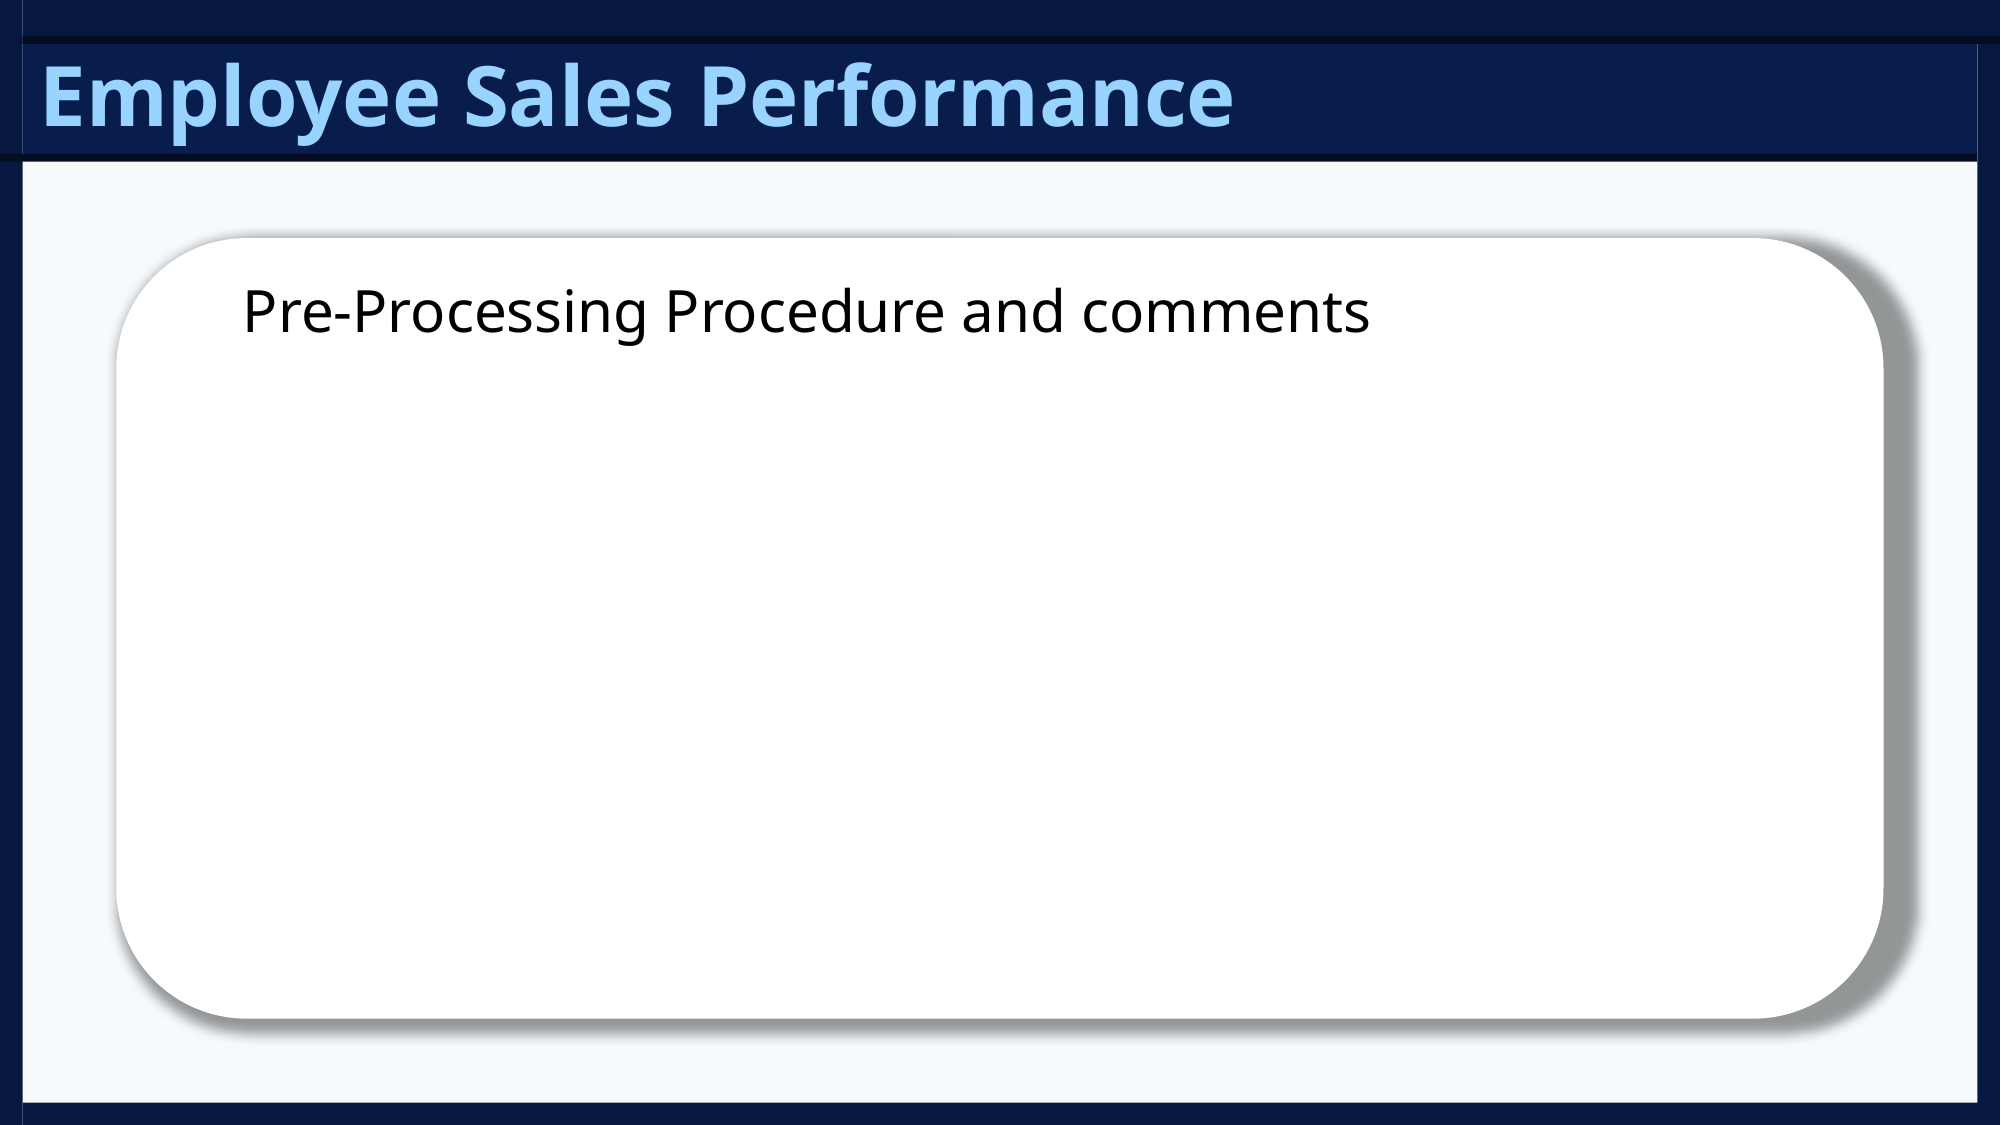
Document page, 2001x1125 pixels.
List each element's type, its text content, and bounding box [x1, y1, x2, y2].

picture [26, 163, 1974, 1112]
title Employee Sales Performance [24, 28, 1525, 152]
